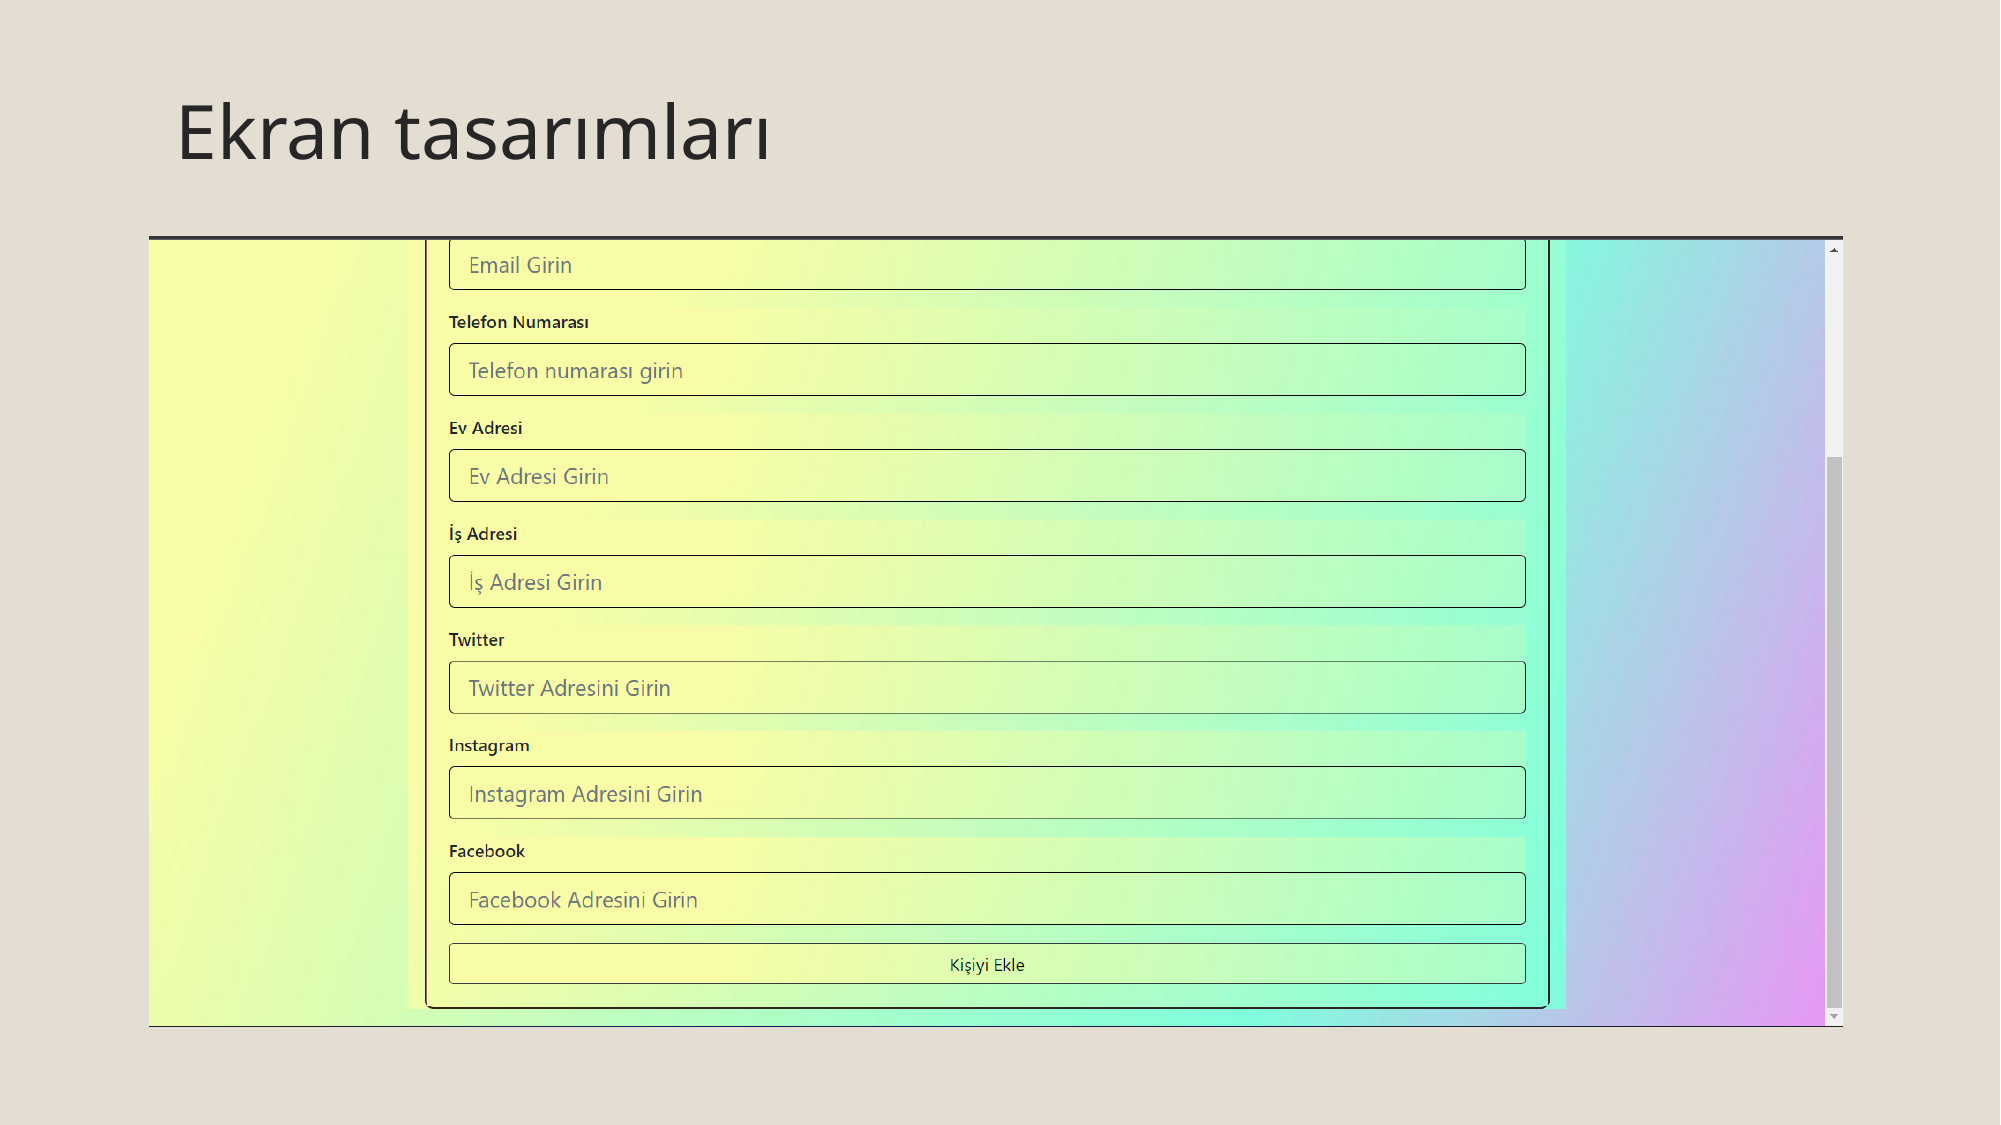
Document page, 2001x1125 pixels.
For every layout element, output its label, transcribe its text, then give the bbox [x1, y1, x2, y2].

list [149, 236, 1843, 1027]
title Ekran tasarımları [160, 22, 1811, 231]
